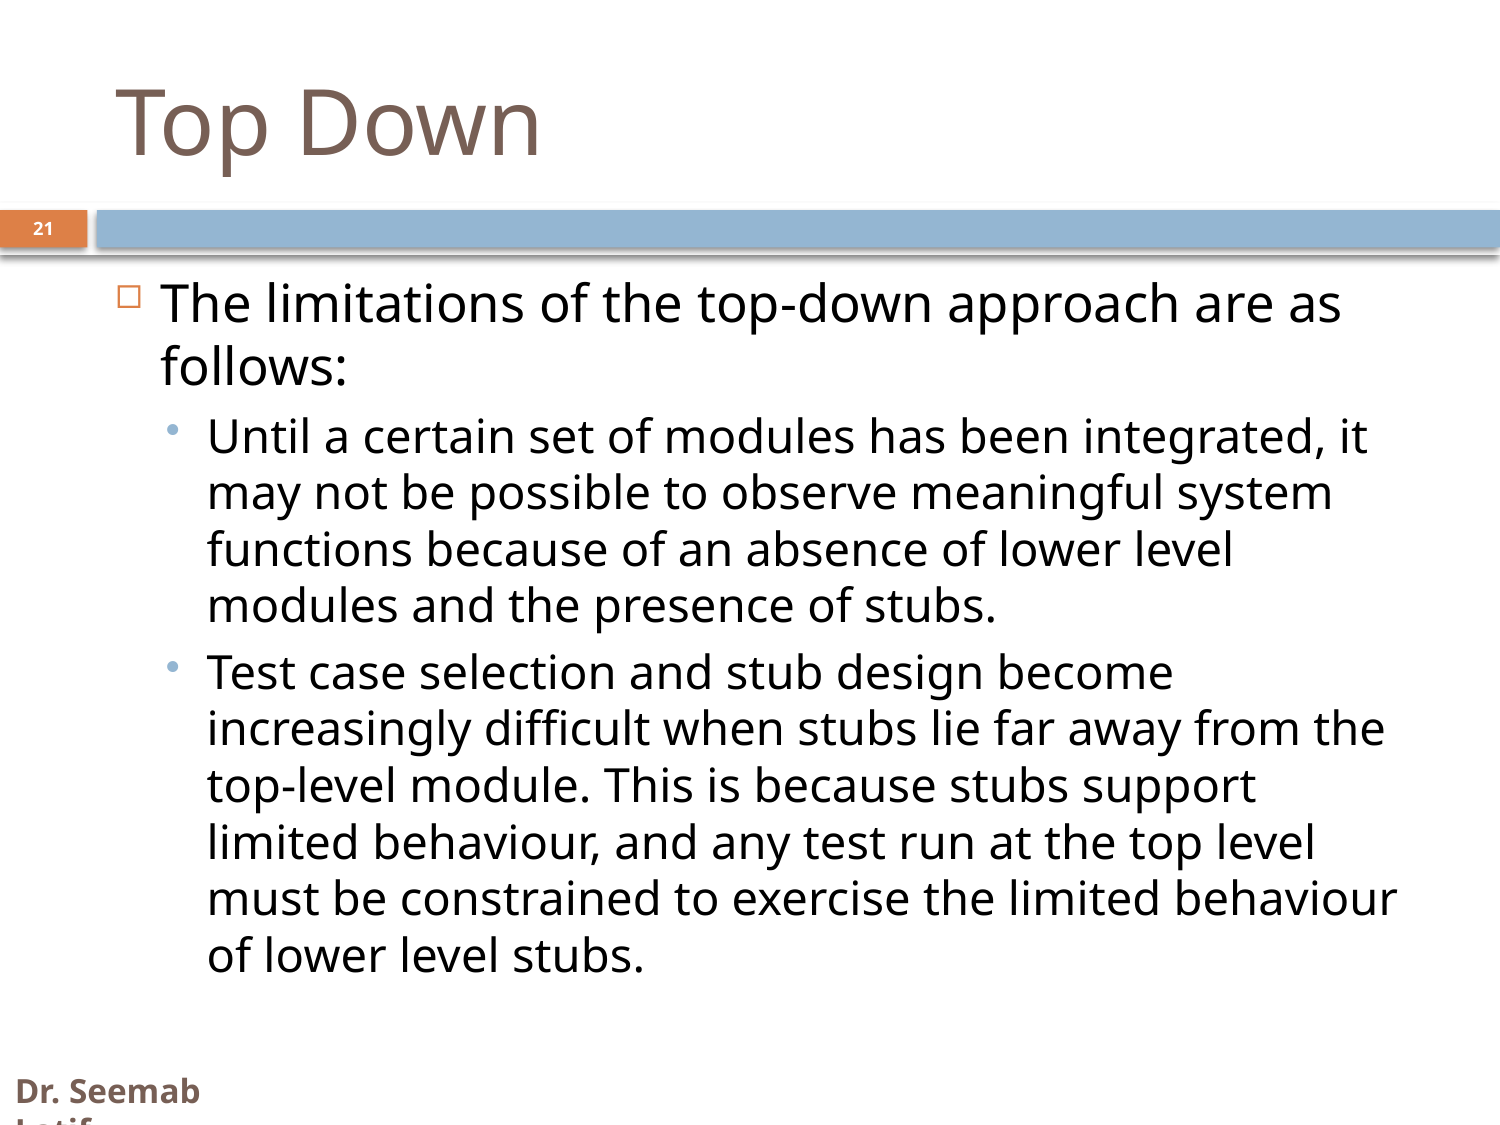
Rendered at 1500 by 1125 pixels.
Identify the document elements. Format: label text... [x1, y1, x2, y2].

title Top Down [100, 37, 1438, 200]
list The limitations of the top-down approach are as follows: Until a certain set of modules has been integrated, it may not be possible to observe meaningful system functions because of an absence of lower level modules and the presence of stubs. Test case selection and stub design become increasingly difficult when stubs lie far away from the top-level module. This is because stubs support limited behaviour, and any test run at the top level must be constrained to exercise the limited behaviour of lower level stubs. [100, 262, 1438, 1000]
